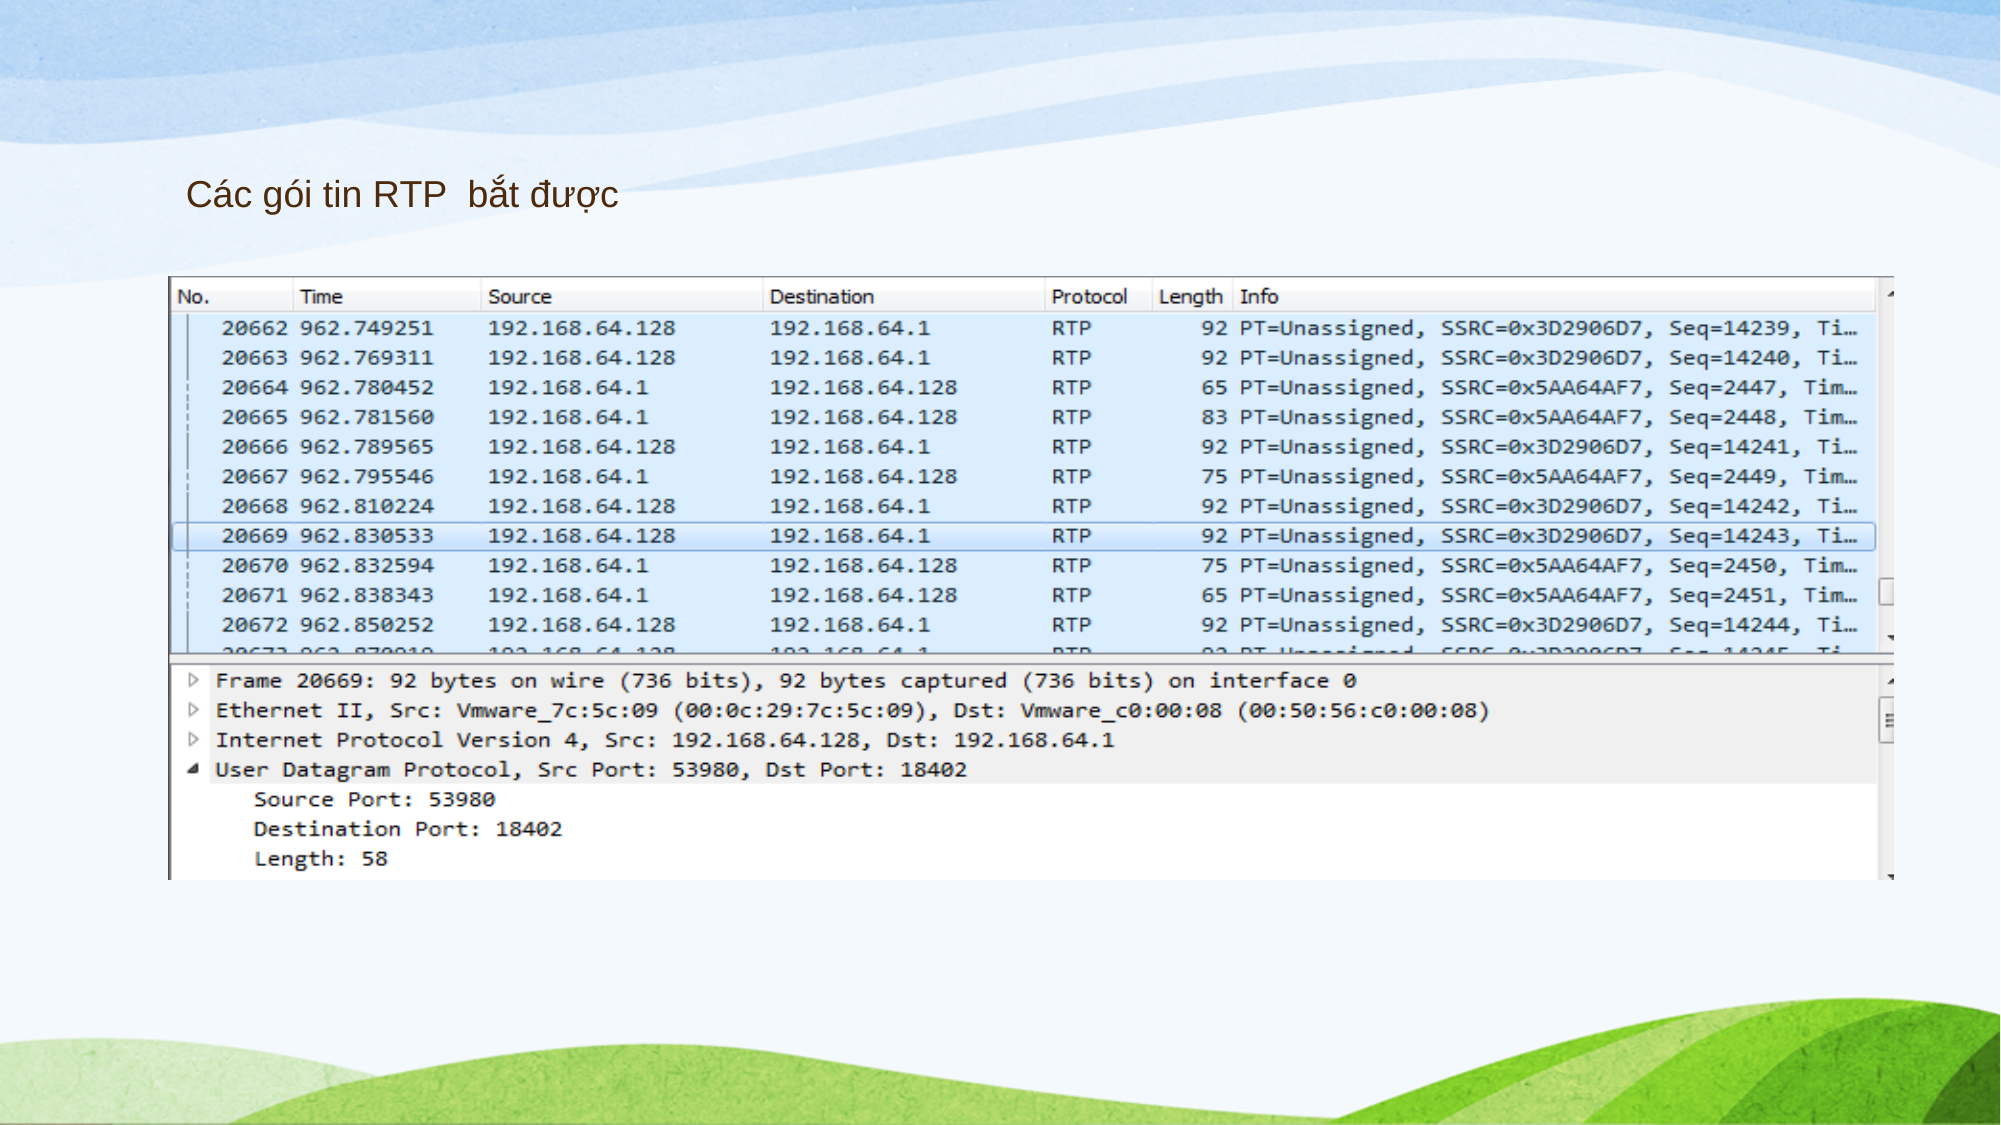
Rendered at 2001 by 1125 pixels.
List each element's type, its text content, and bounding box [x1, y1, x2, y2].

text_box Các gói tin RTP bắt được [171, 163, 645, 223]
picture [0, 0, 2001, 1125]
